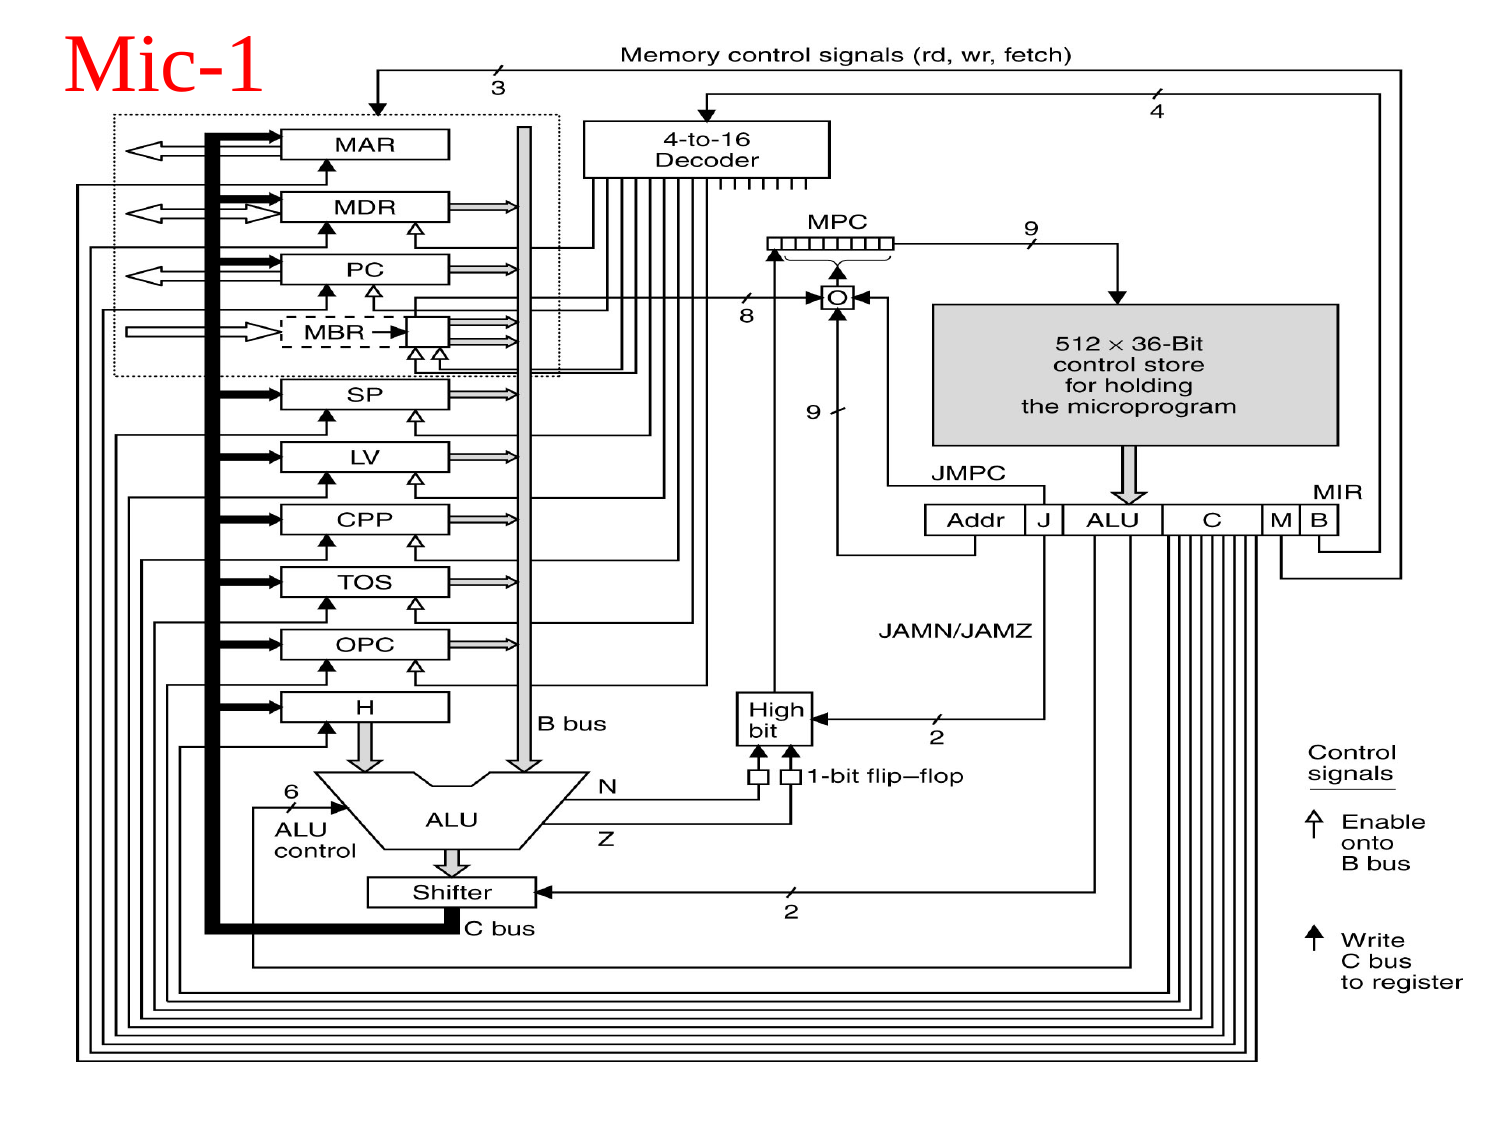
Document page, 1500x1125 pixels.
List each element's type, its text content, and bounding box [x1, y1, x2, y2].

title Mic-1 [48, 0, 1500, 116]
picture [76, 43, 1463, 1062]
